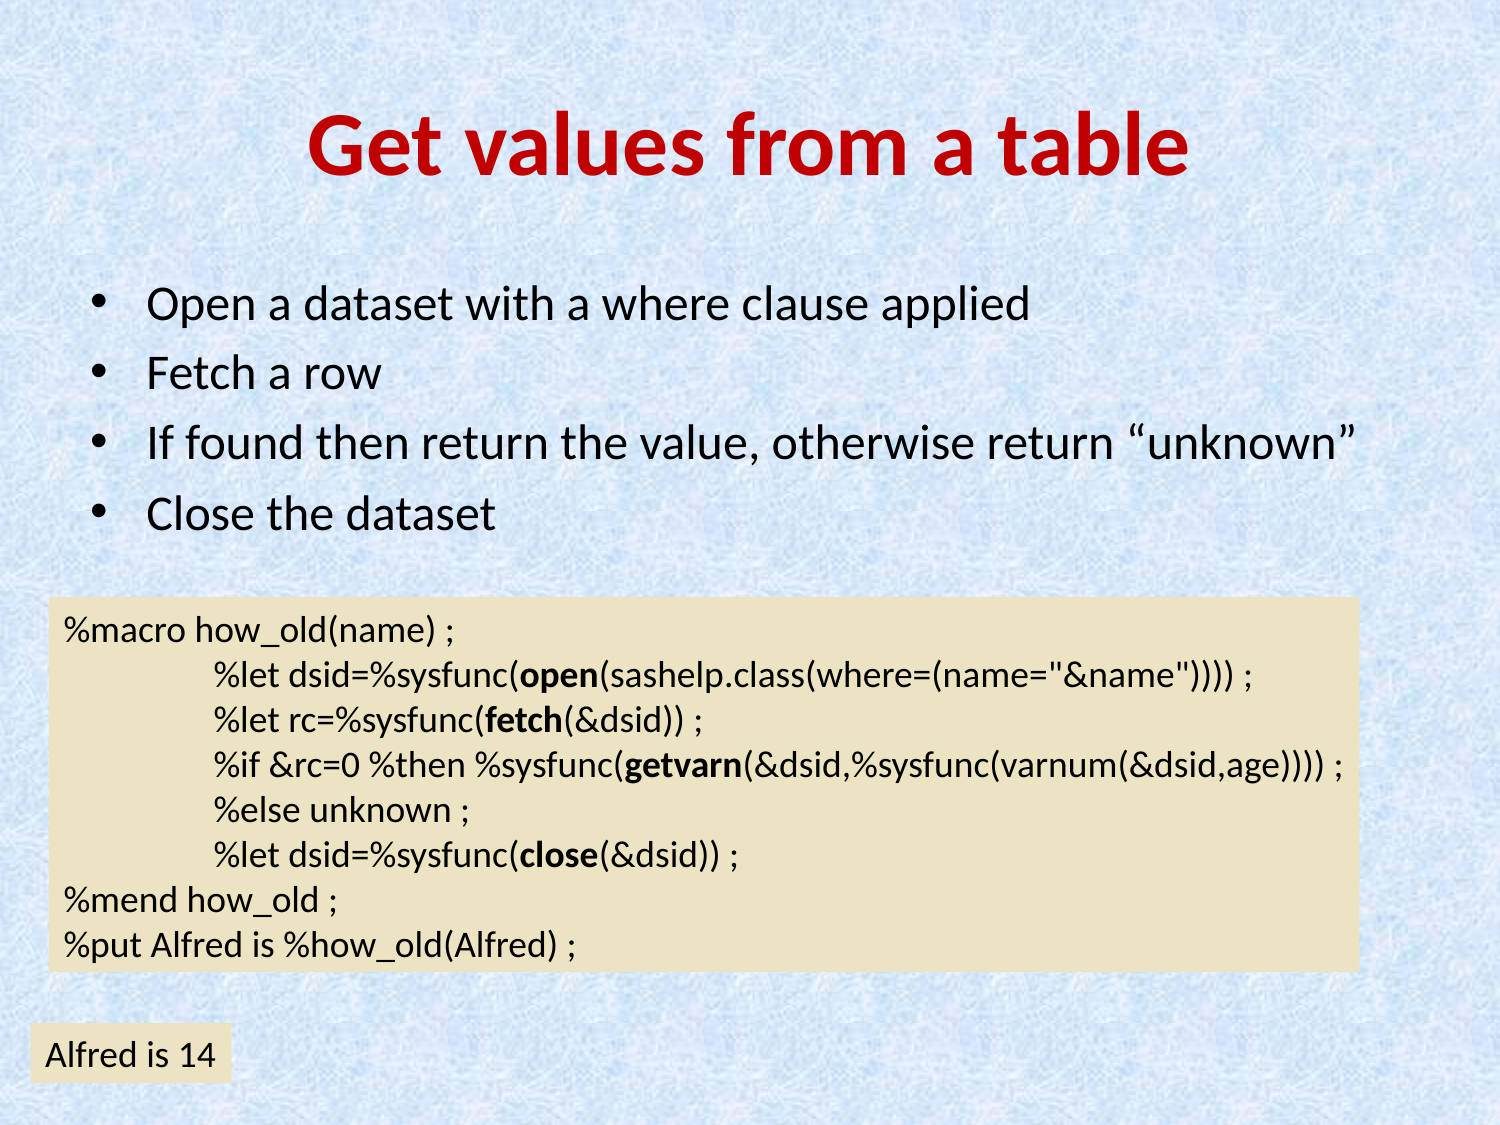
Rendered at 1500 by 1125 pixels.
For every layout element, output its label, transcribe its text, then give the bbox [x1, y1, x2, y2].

title Get values from a table [75, 45, 1425, 233]
list Open a dataset with a where clause applied Fetch a row If found then return the value, otherwise return “unknown” Close the dataset [75, 262, 1425, 1005]
text_box Alfred is 14 [30, 1023, 232, 1083]
text_box %macro how_old(name) ; %let dsid=%sysfunc(open(sashelp.class(where=(name="&name")))) ; %let rc=%sysfunc(fetch(&dsid)) ; %if &rc=0 %then %sysfunc(getvarn(&dsid,%sysfunc(varnum(&dsid,age)))) ; %else unknown ; %let dsid=%sysfunc(close(&dsid)) ; %mend how_old ; %put Alfred is %how_old(Alfred) ; [48, 597, 1360, 972]
picture [0, 0, 1500, 1125]
